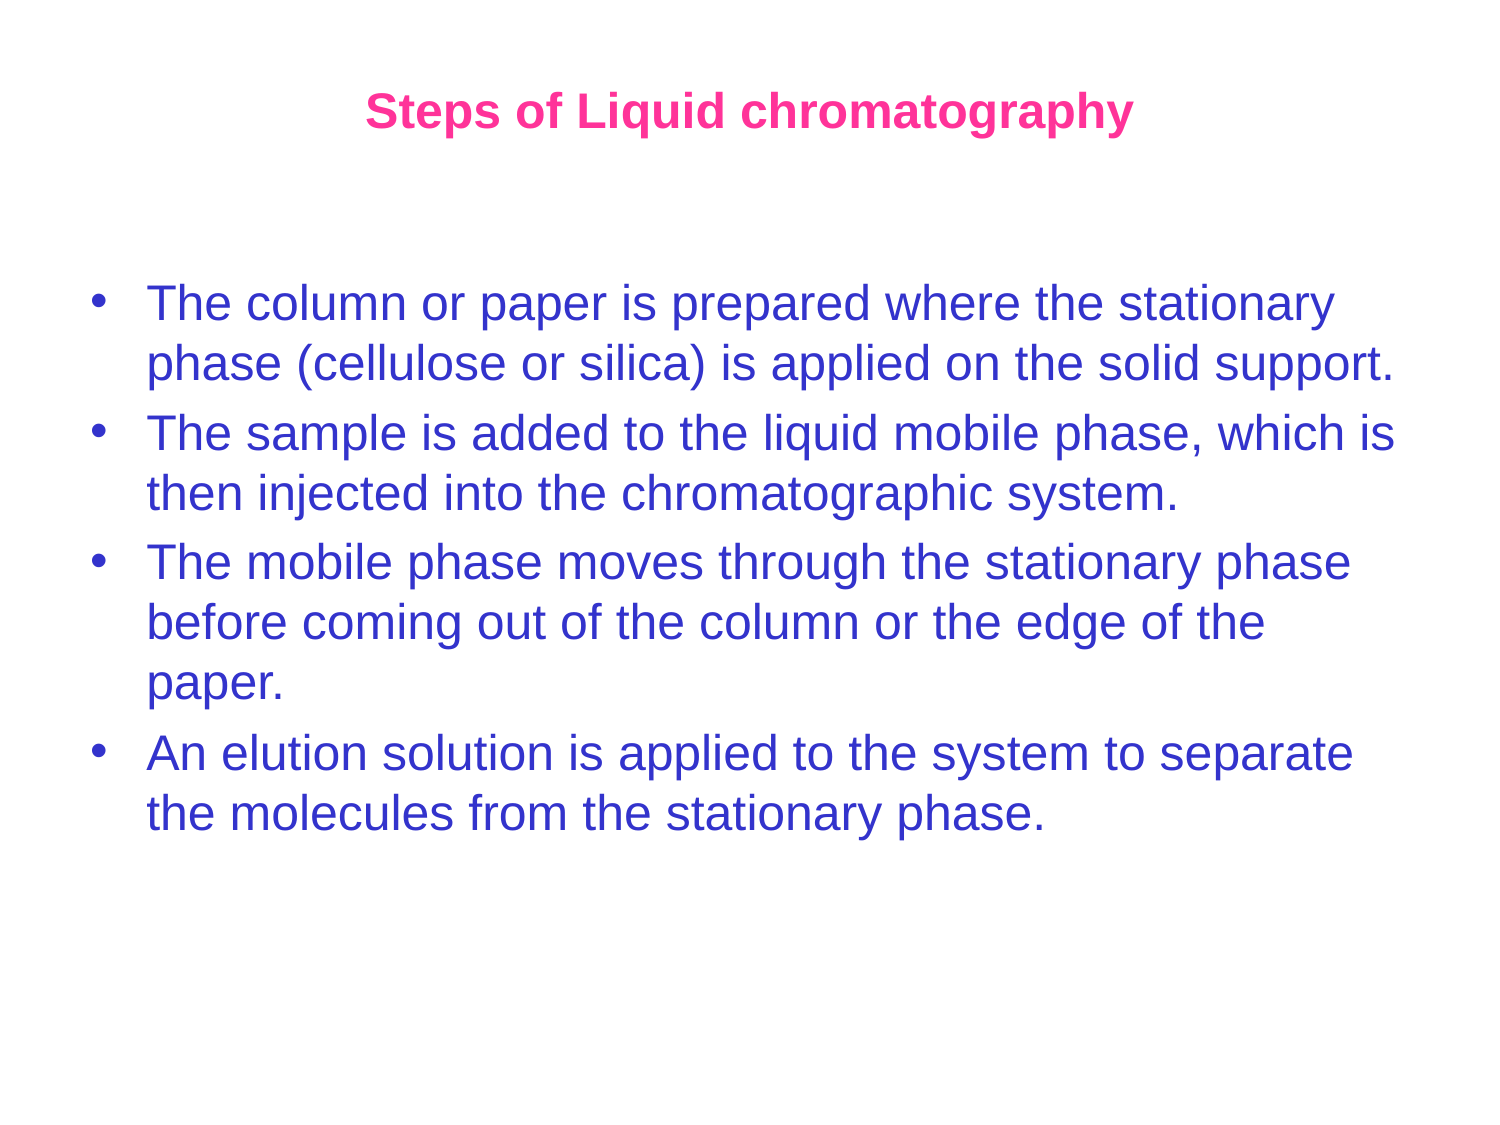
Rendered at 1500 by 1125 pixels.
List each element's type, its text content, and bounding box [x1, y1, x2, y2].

list The column or paper is prepared where the stationary phase (cellulose or silica) is applied on the solid support. The sample is added to the liquid mobile phase, which is then injected into the chromatographic system. The mobile phase moves through the stationary phase before coming out of the column or the edge of the paper. An elution solution is applied to the system to separate the molecules from the stationary phase. [75, 262, 1425, 1005]
title Steps of Liquid chromatography [75, 45, 1425, 233]
